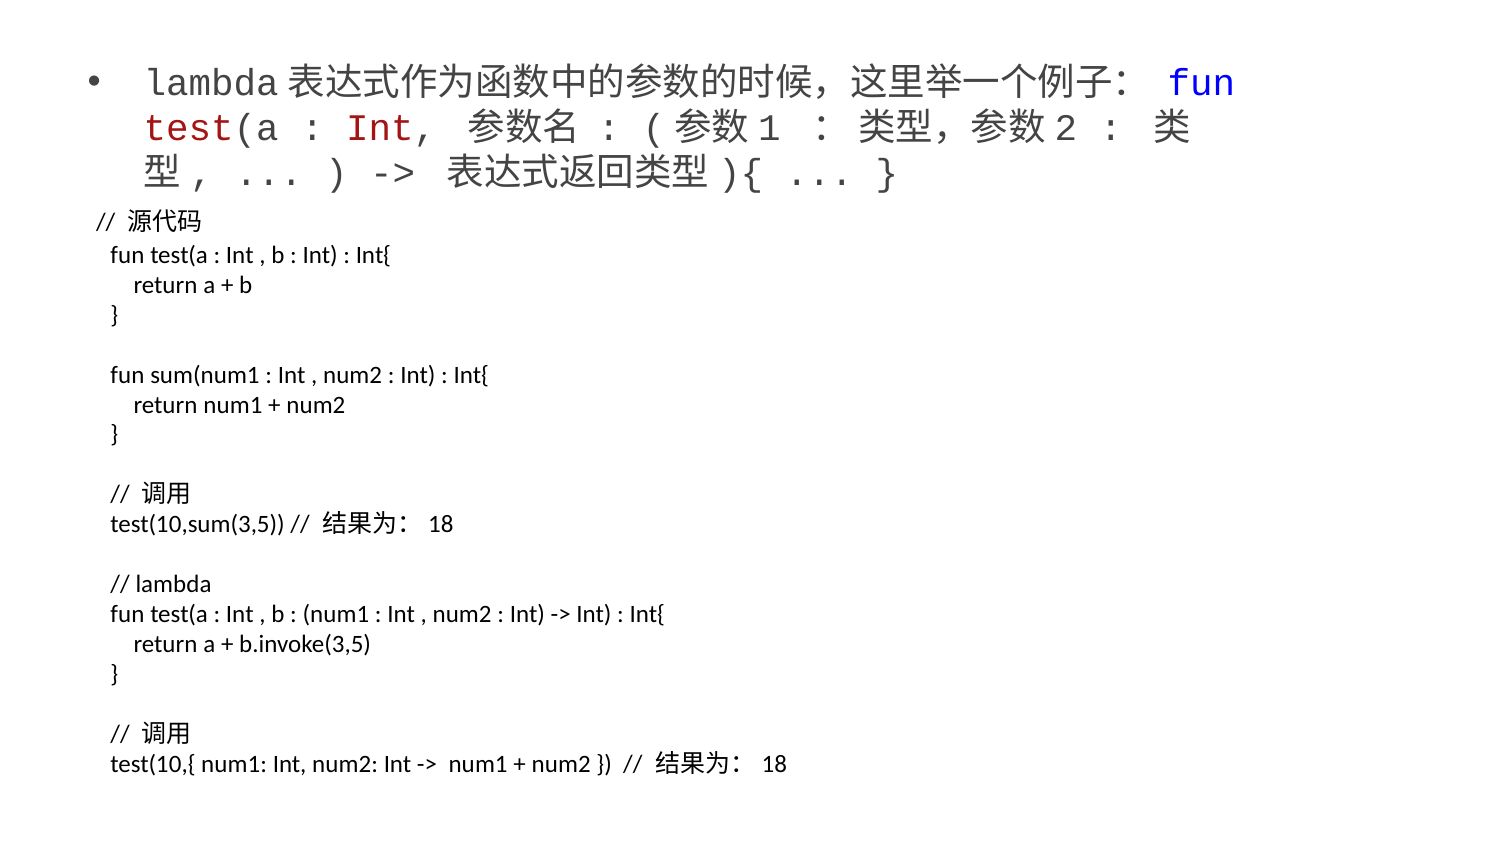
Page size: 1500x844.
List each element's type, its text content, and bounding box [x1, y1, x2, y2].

list lambda表达式作为函数中的参数的时候，这里举一个例子： fun test(a : Int, 参数名 : (参数1 ： 类型，参数2 : 类型, ... ) -> 表达式返回类型){ ... } // 源代码 fun test(a : Int , b : Int) : Int{ return a + b } fun sum(num1 : Int , num2 : Int) : Int{ return num1 + num2 } // 调用 test(10,sum(3,5)) // 结果为：18 // lambda fun test(a : Int , b : (num1 : Int , num2 : Int) -> Int) : Int{ return a + b.invoke(3,5) } // 调用 test(10,{ num1: Int, num2: Int -> num1 + num2 }) // 结果为：18 [87, 58, 1382, 786]
